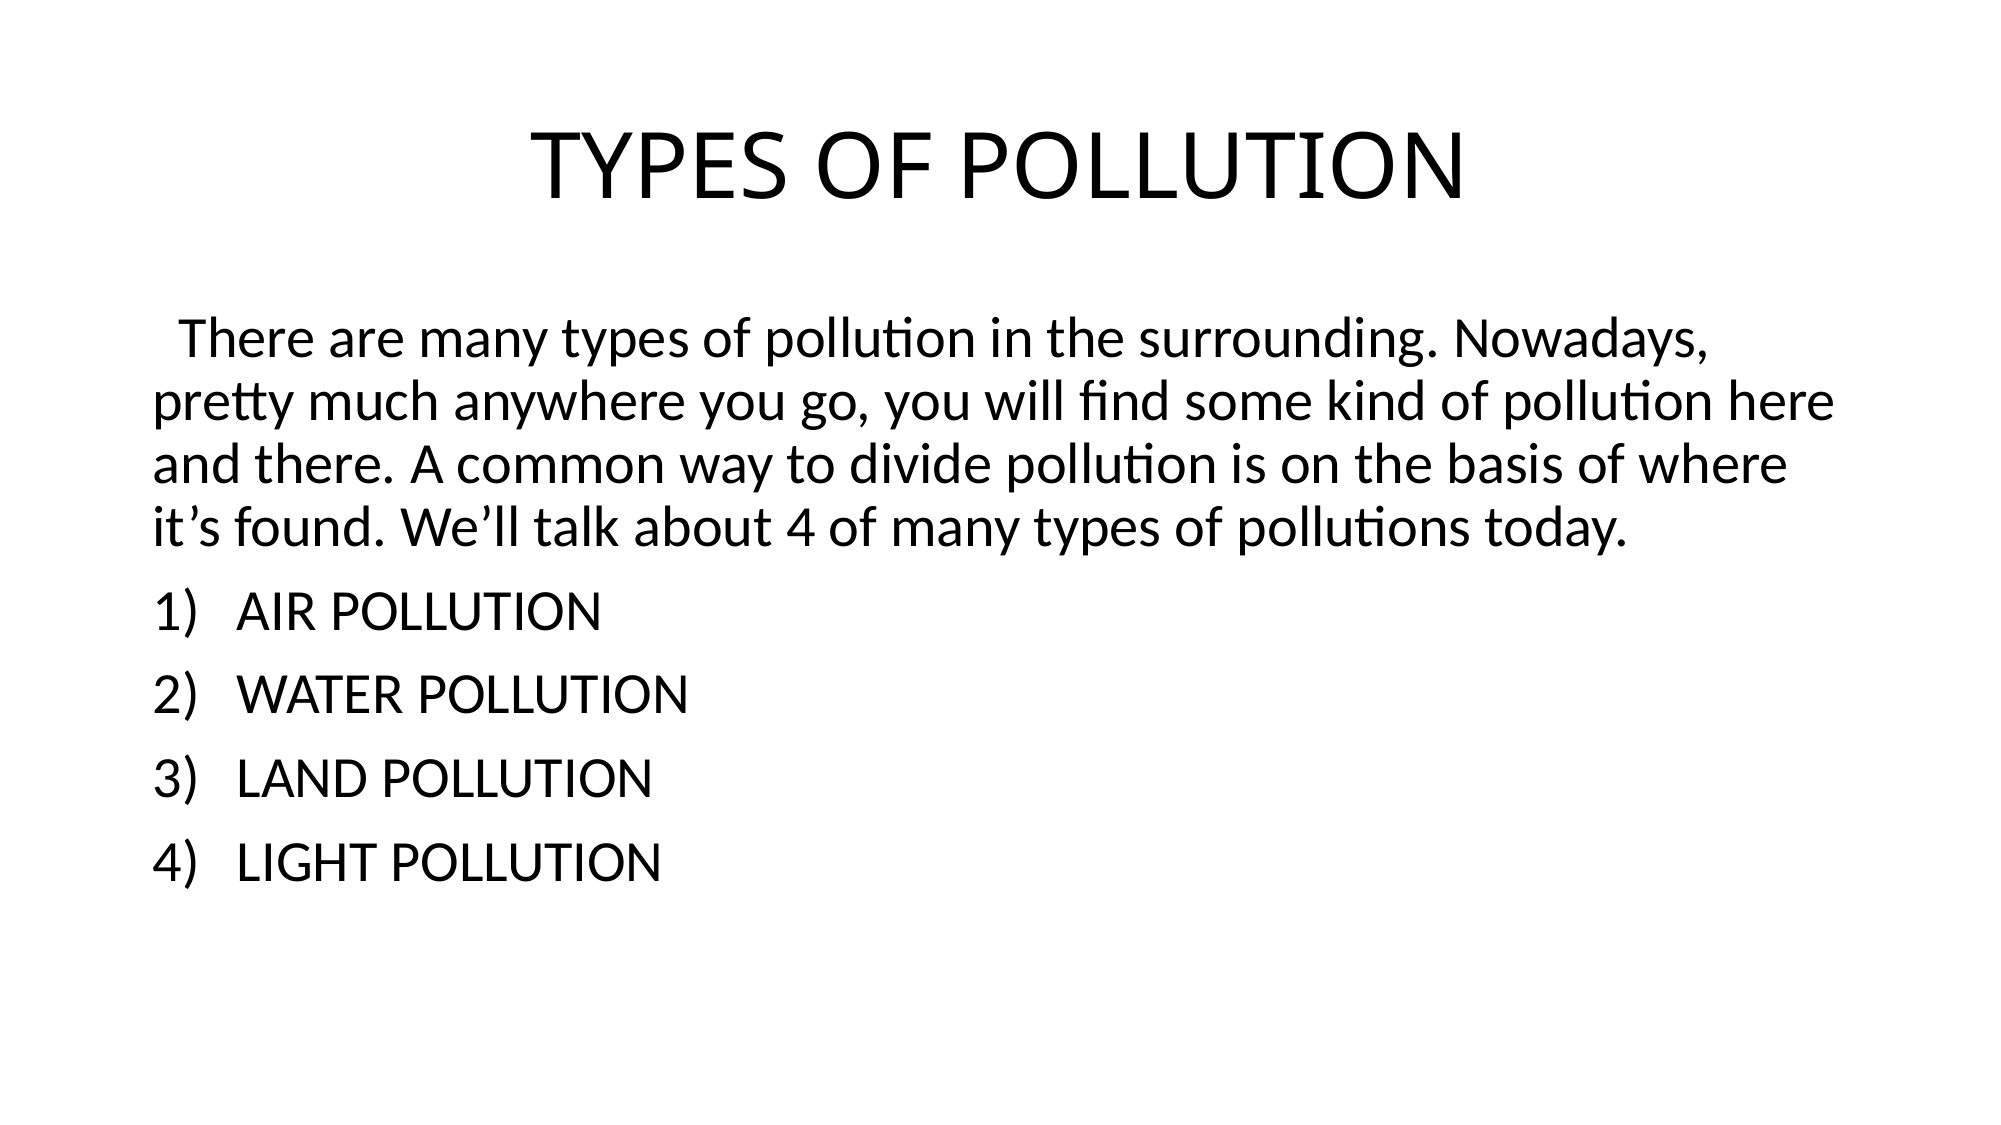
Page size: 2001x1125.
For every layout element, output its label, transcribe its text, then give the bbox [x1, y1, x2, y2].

title TYPES OF POLLUTION [137, 59, 1863, 278]
list There are many types of pollution in the surrounding. Nowadays, pretty much anywhere you go, you will find some kind of pollution here and there. A common way to divide pollution is on the basis of where it’s found. We’ll talk about 4 of many types of pollutions today. AIR POLLUTION WATER POLLUTION LAND POLLUTION LIGHT POLLUTION [137, 299, 1863, 1014]
